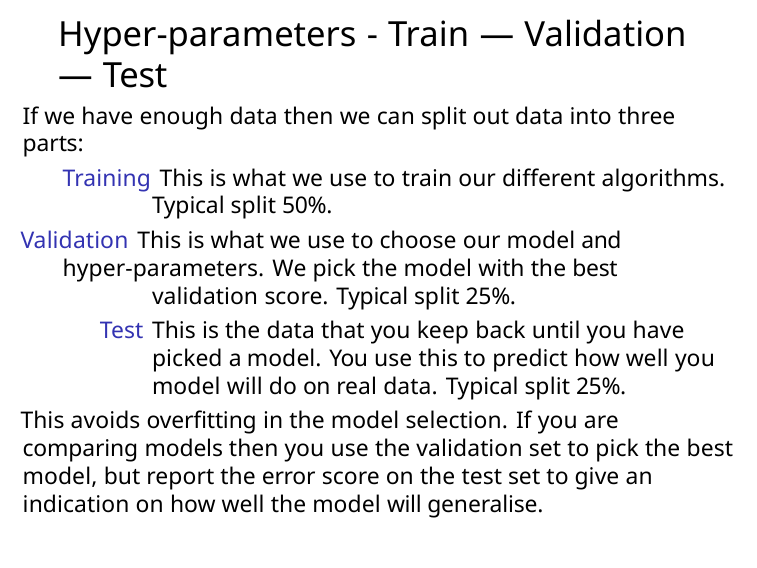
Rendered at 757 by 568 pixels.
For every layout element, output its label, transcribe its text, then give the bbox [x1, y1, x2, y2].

title Hyper-parameters - Train — Validation — Test [51, 2, 716, 92]
text_box If we have enough data then we can split out data into three parts: Training This is what we use to train our different algorithms. Typical split 50%. Validation This is what we use to choose our model and hyper-parameters. We pick the model with the best validation score. Typical split 25%. Test This is the data that you keep back until you have picked a model. You use this to predict how well you model will do on real data. Typical split 25%. This avoids overfitting in the model selection. If you are comparing models then you use the validation set to pick the best model, but report the error score on the test set to give an indication on how well the model will generalise. [20, 92, 736, 518]
